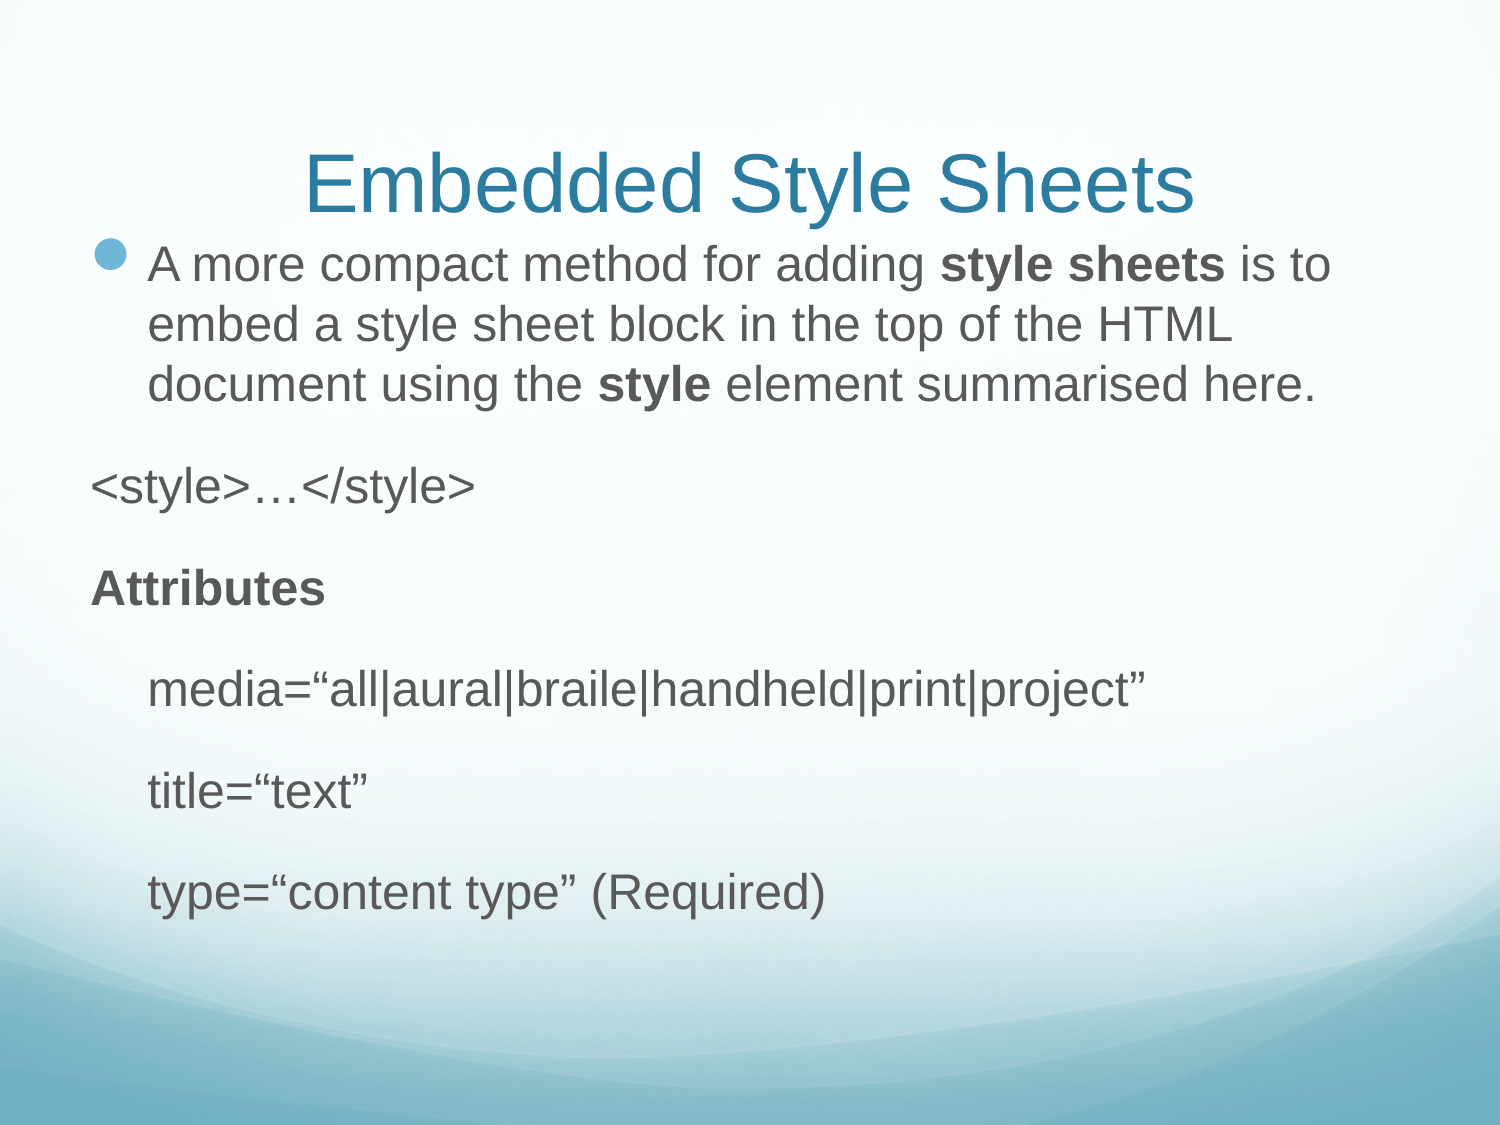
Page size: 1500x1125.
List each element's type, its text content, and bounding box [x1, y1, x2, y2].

text_box Embedded Style Sheets [90, 17, 1410, 237]
list A more compact method for adding style sheets is to embed a style sheet block in the top of the HTML document using the style element summarised here. <style>…</style> Attributes media=“all|aural|braile|handheld|print|project” title=“text” type=“content type” (Required) [75, 224, 1425, 1117]
